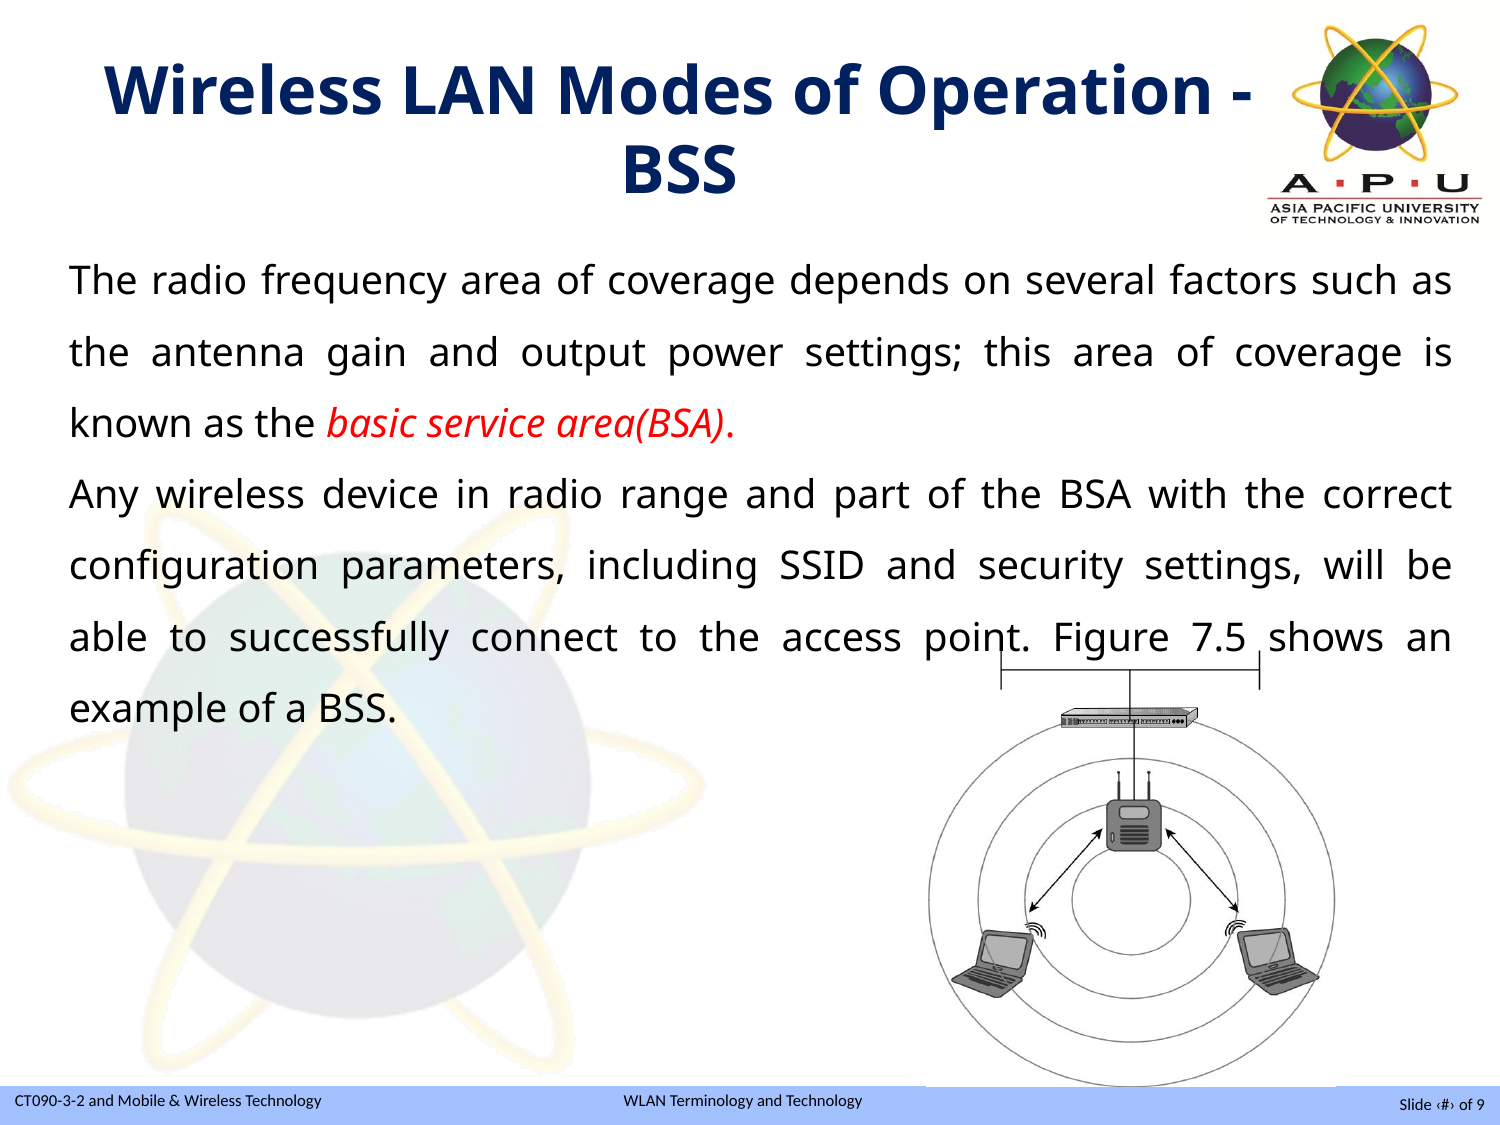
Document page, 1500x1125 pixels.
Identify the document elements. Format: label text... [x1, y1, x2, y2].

footer Slide ‹#› of 9 [1024, 1086, 1500, 1125]
text_box The radio frequency area of coverage depends on several factors such as the antenna gain and output power settings; this area of coverage is known as the basic service area(BSA). Any wireless device in radio range and part of the BSA with the correct configuration parameters, including SSID and security settings, will be able to successfully connect to the access point. Figure 7.5 shows an example of a BSS. [54, 224, 1469, 738]
picture [1251, 0, 1500, 249]
picture [926, 649, 1336, 1087]
text_box Wireless LAN Modes of Operation - BSS [22, 62, 1336, 193]
